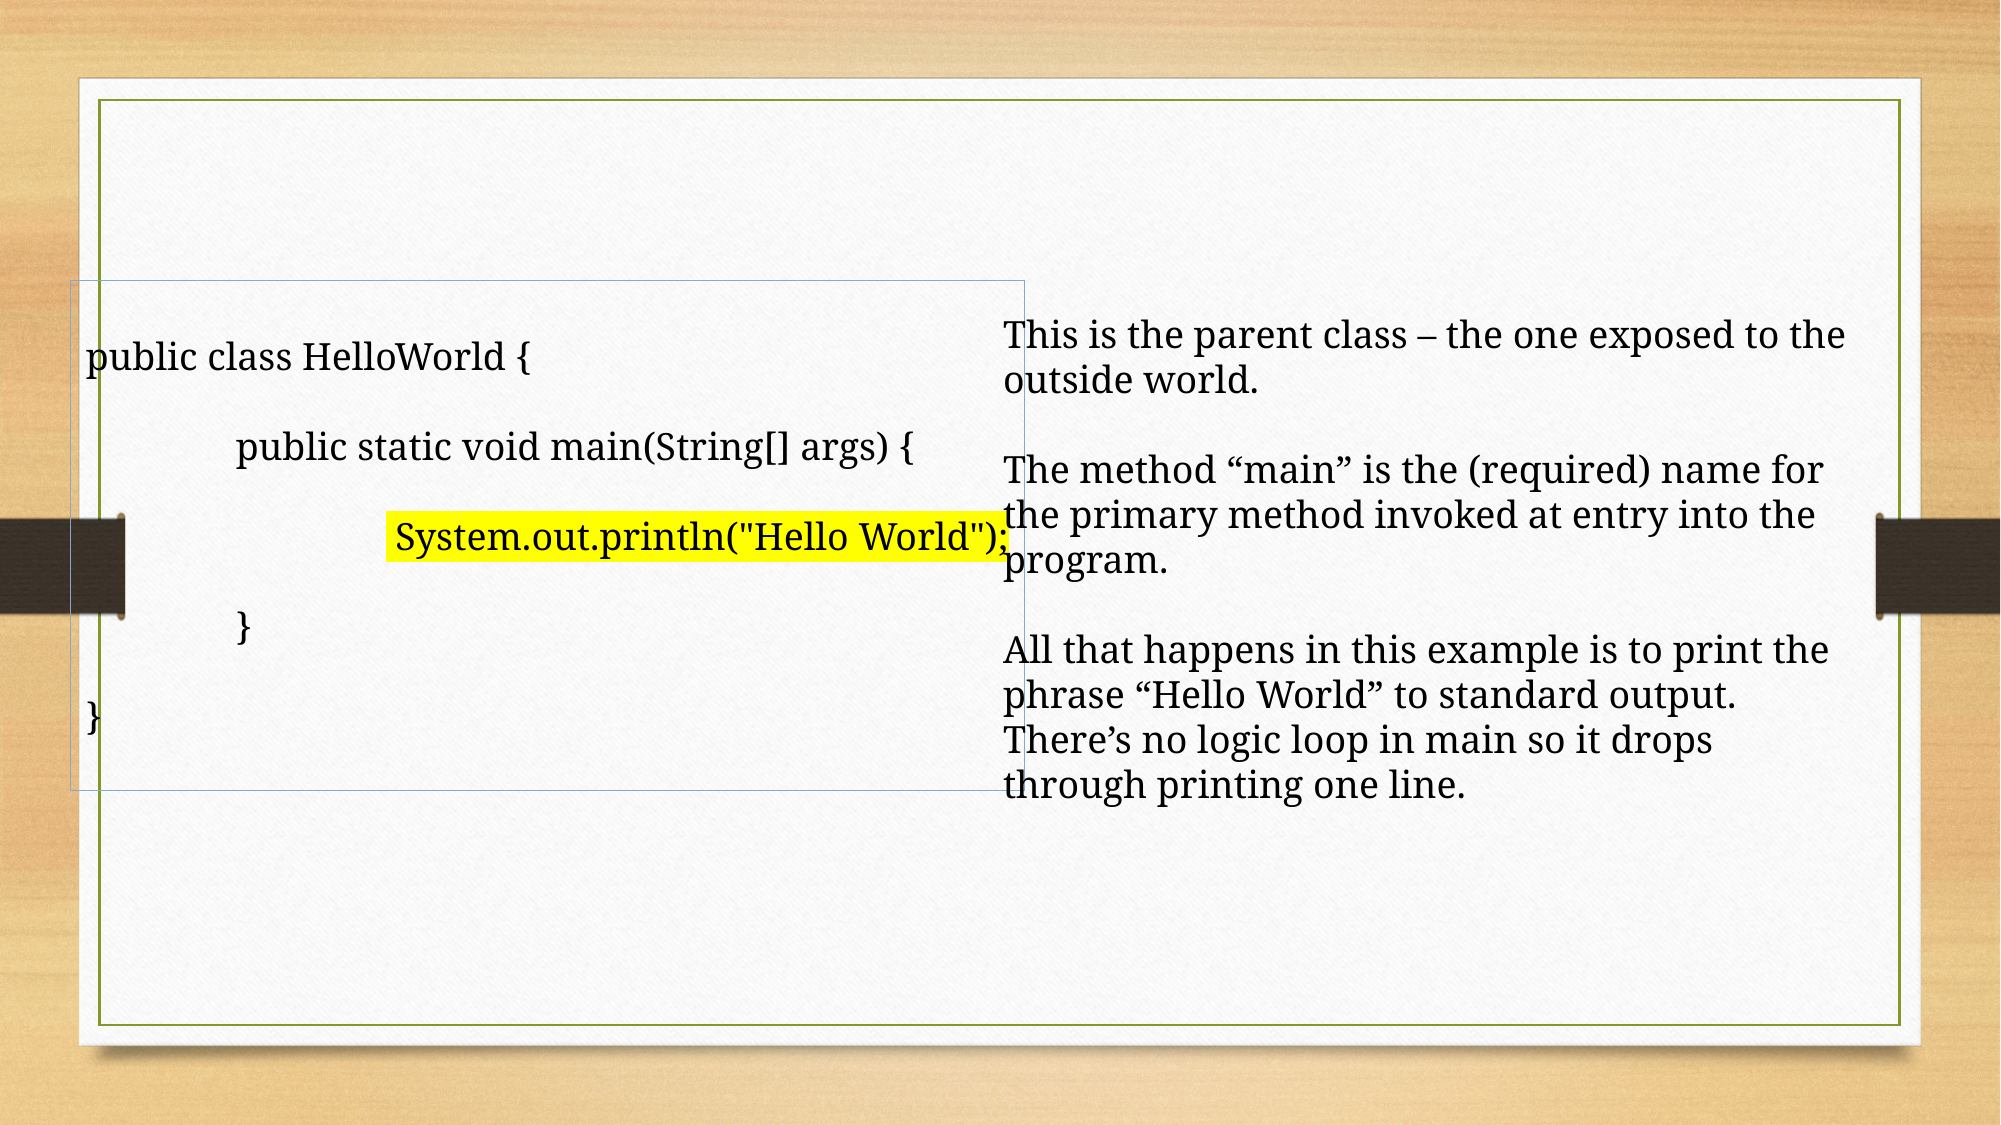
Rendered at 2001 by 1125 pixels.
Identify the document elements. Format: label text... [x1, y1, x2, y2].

text_box public class HelloWorld { public static void main(String[] args) { System.out.println("Hello World"); } } [70, 280, 1025, 791]
picture [0, 0, 2001, 1125]
text_box This is the parent class – the one exposed to the outside world. The method “main” is the (required) name for the primary method invoked at entry into the program. All that happens in this example is to print the phrase “Hello World” to standard output. There’s no logic loop in main so it drops through printing one line. [988, 303, 1872, 814]
